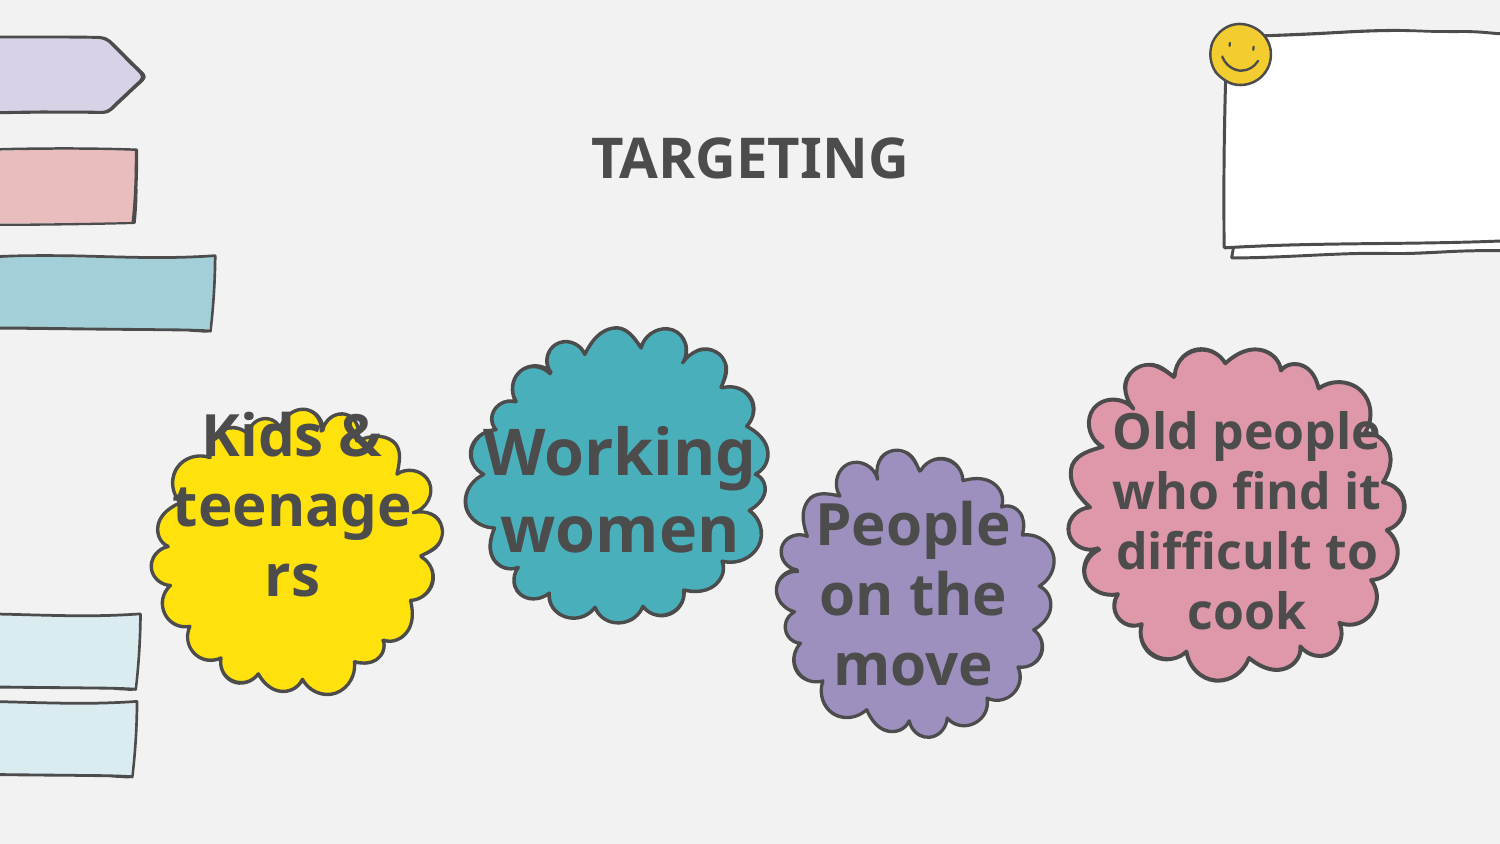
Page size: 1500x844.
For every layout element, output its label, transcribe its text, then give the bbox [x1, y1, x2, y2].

title People on the move [788, 609, 1039, 713]
title TARGETING [251, 120, 1249, 225]
title Kids & teenagers [144, 498, 440, 623]
title Old people who find it difficult to cook [1067, 530, 1428, 655]
title Working women [444, 456, 797, 581]
